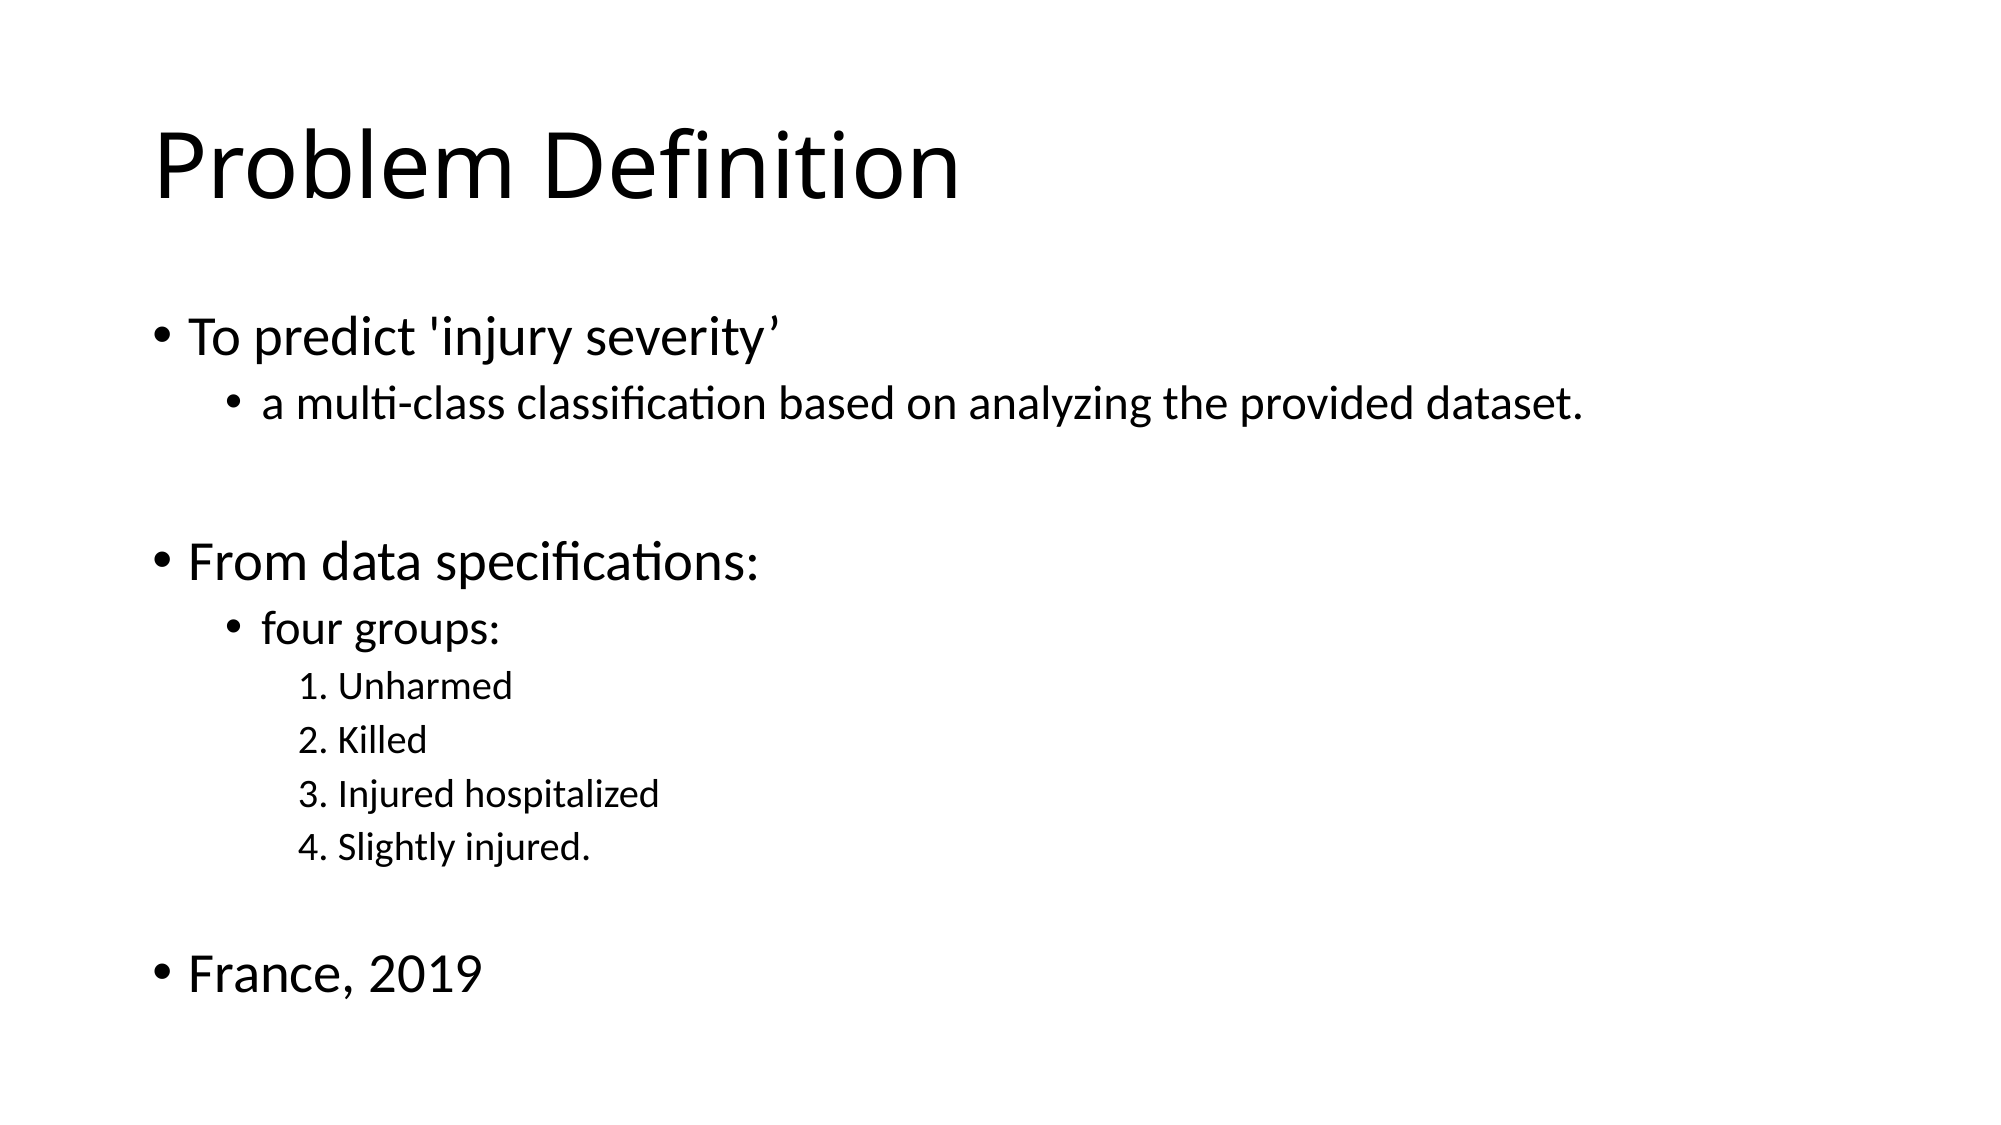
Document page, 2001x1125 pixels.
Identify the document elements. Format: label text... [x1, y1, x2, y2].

list To predict 'injury severity’ a multi-class classification based on analyzing the provided dataset. From data specifications: four groups: 1. Unharmed 2. Killed 3. Injured hospitalized 4. Slightly injured. France, 2019 [137, 299, 1863, 1014]
title Problem Definition [137, 59, 1863, 278]
